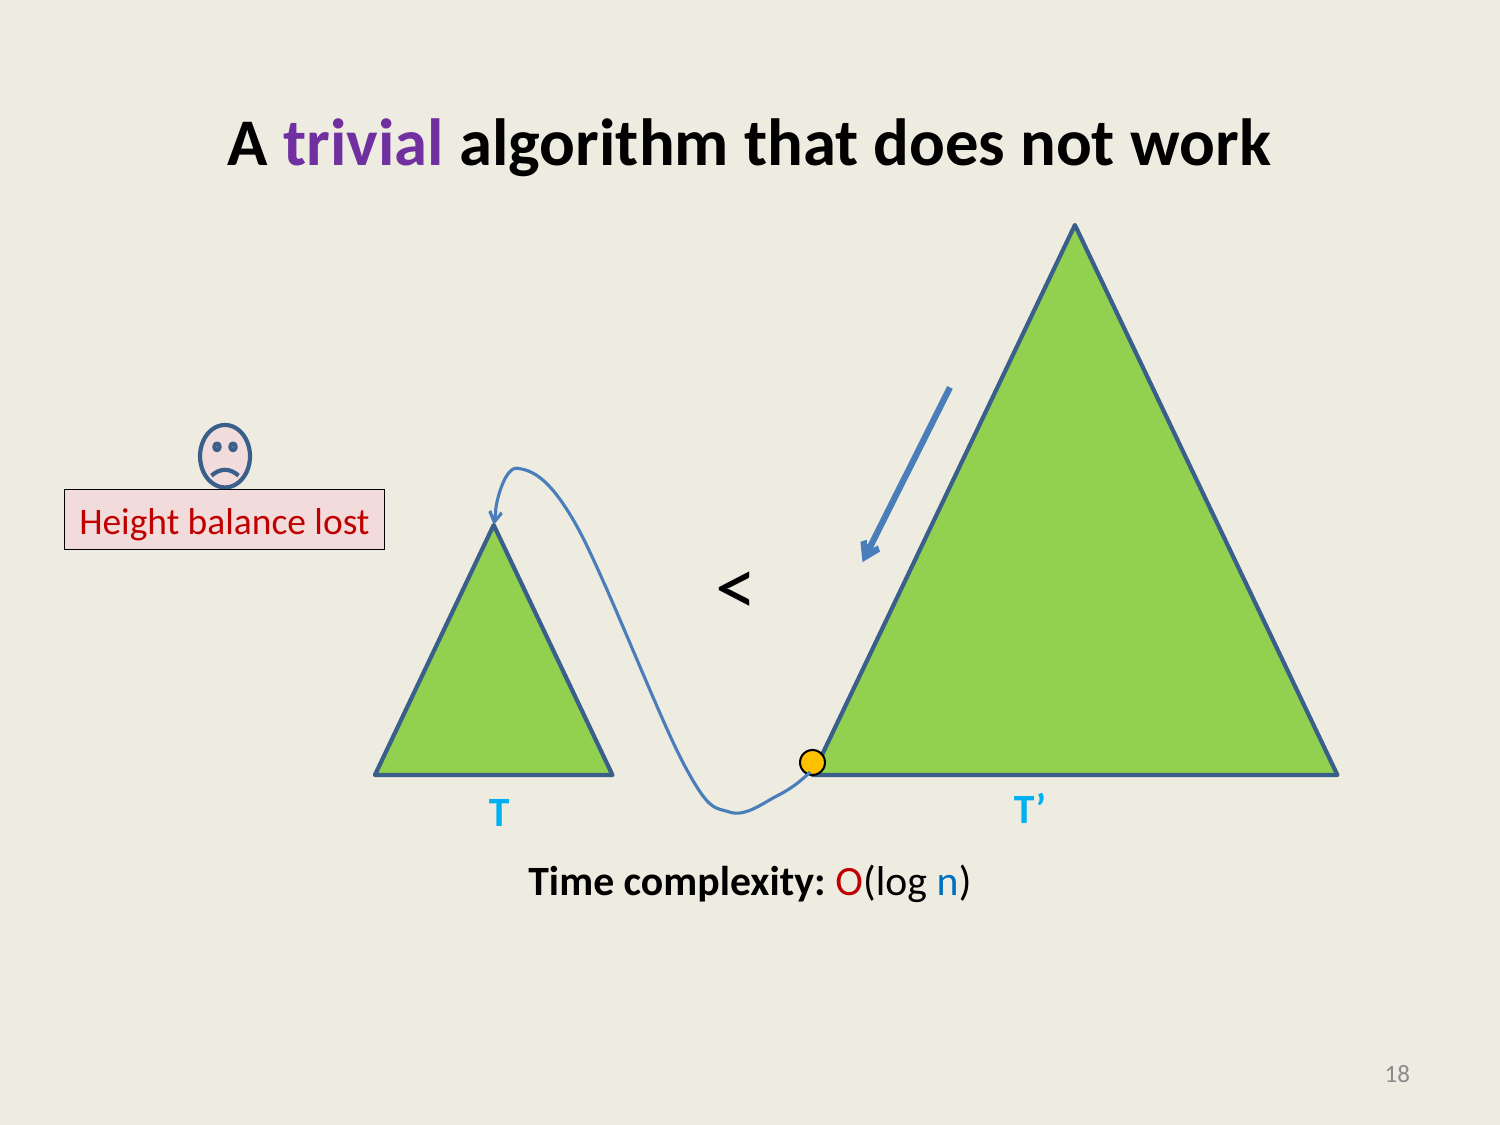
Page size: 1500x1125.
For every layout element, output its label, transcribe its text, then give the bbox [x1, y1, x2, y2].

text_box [862, 387, 951, 563]
title A trivial algorithm that does not work [75, 45, 1425, 233]
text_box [62, 424, 388, 551]
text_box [493, 467, 811, 814]
list Time complexity: O(log n) [75, 262, 1425, 1005]
slide_number 18 [1074, 1042, 1425, 1103]
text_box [374, 524, 613, 843]
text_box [812, 224, 1338, 841]
